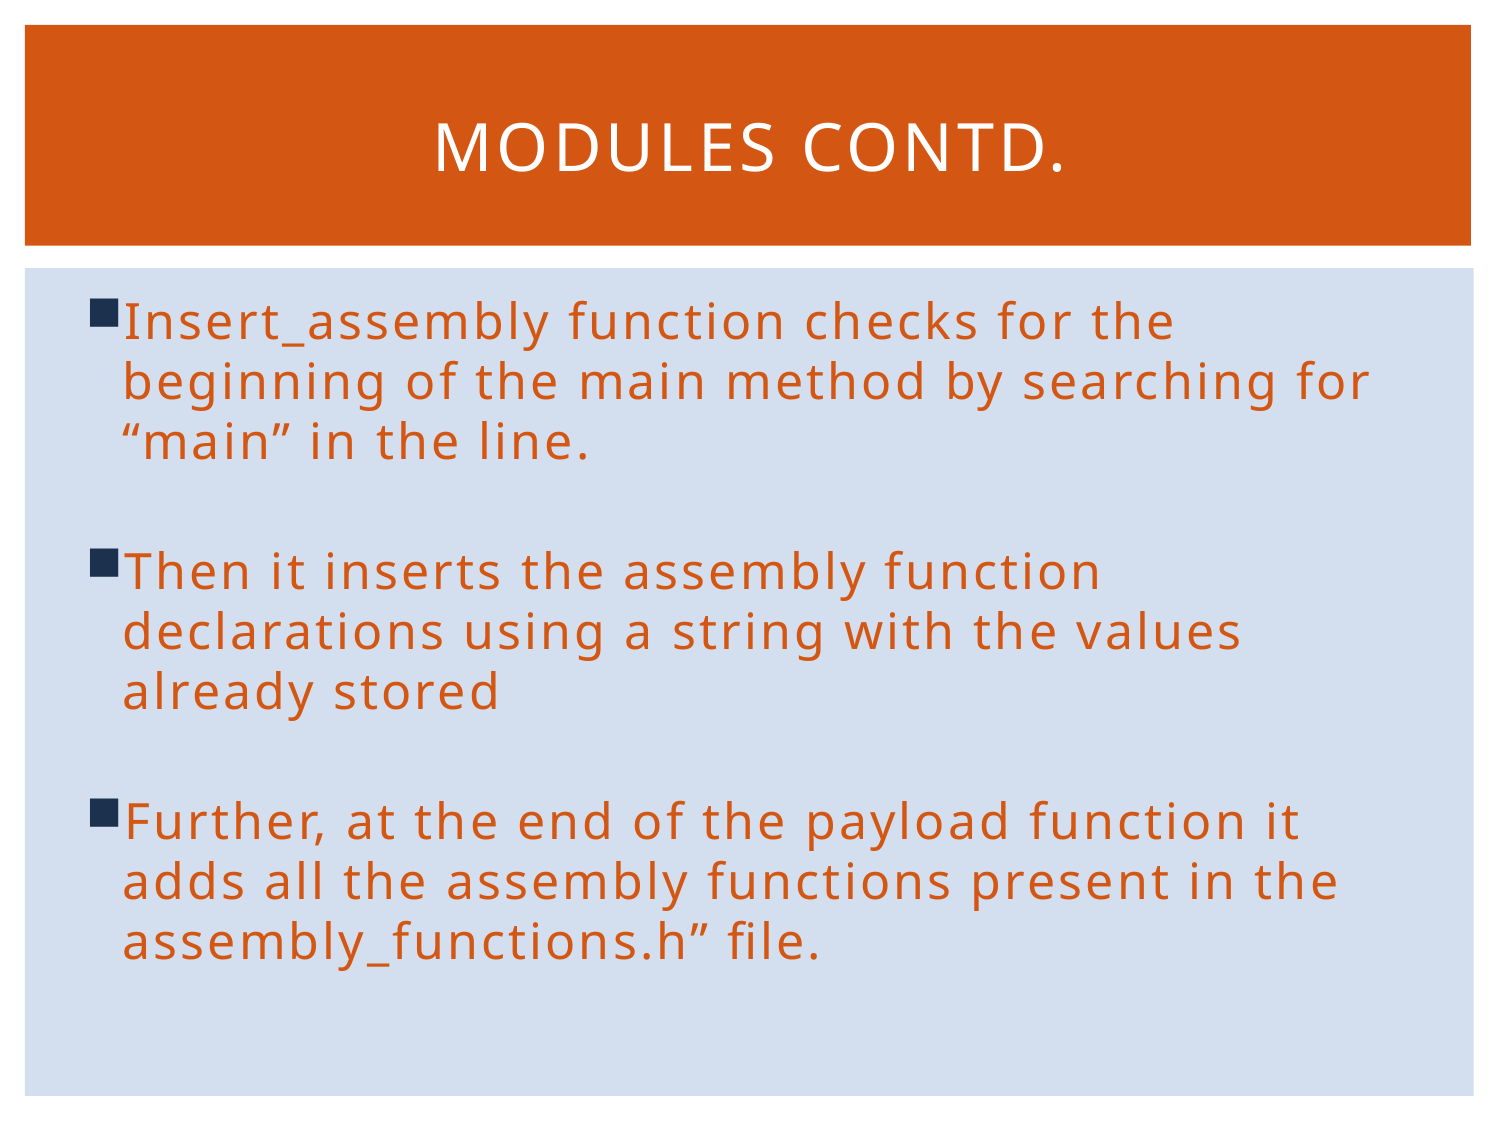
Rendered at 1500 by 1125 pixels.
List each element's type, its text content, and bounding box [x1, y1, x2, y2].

list Insert_assembly function checks for the beginning of the main method by searching for “main” in the line. Then it inserts the assembly function declarations using a string with the values already stored Further, at the end of the payload function it adds all the assembly functions present in the assembly_functions.h” file. [62, 281, 1442, 1005]
title Modules contd. [62, 58, 1438, 232]
